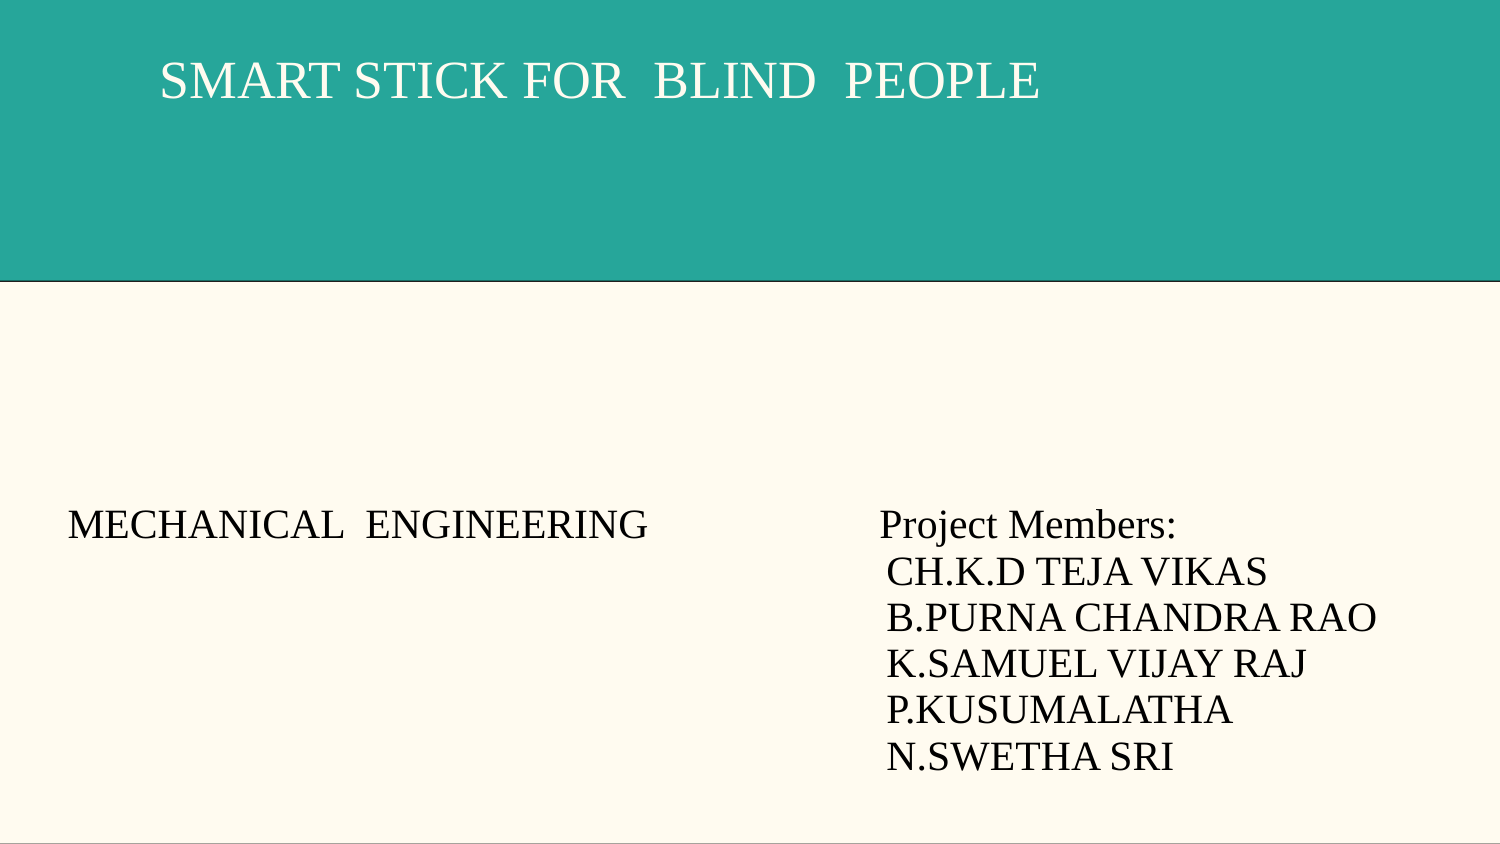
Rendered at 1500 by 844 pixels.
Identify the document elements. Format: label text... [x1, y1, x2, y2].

title SMART STICK FOR BLIND PEOPLE [15, 14, 1390, 250]
subtitle MECHANICAL ENGINEERING Project Members: CH.K.D TEJA VIKAS B.PURNA CHANDRA RAO K.SAMUEL VIJAY RAJ P.KUSUMALATHA N.SWETHA SRI [0, 281, 1500, 844]
